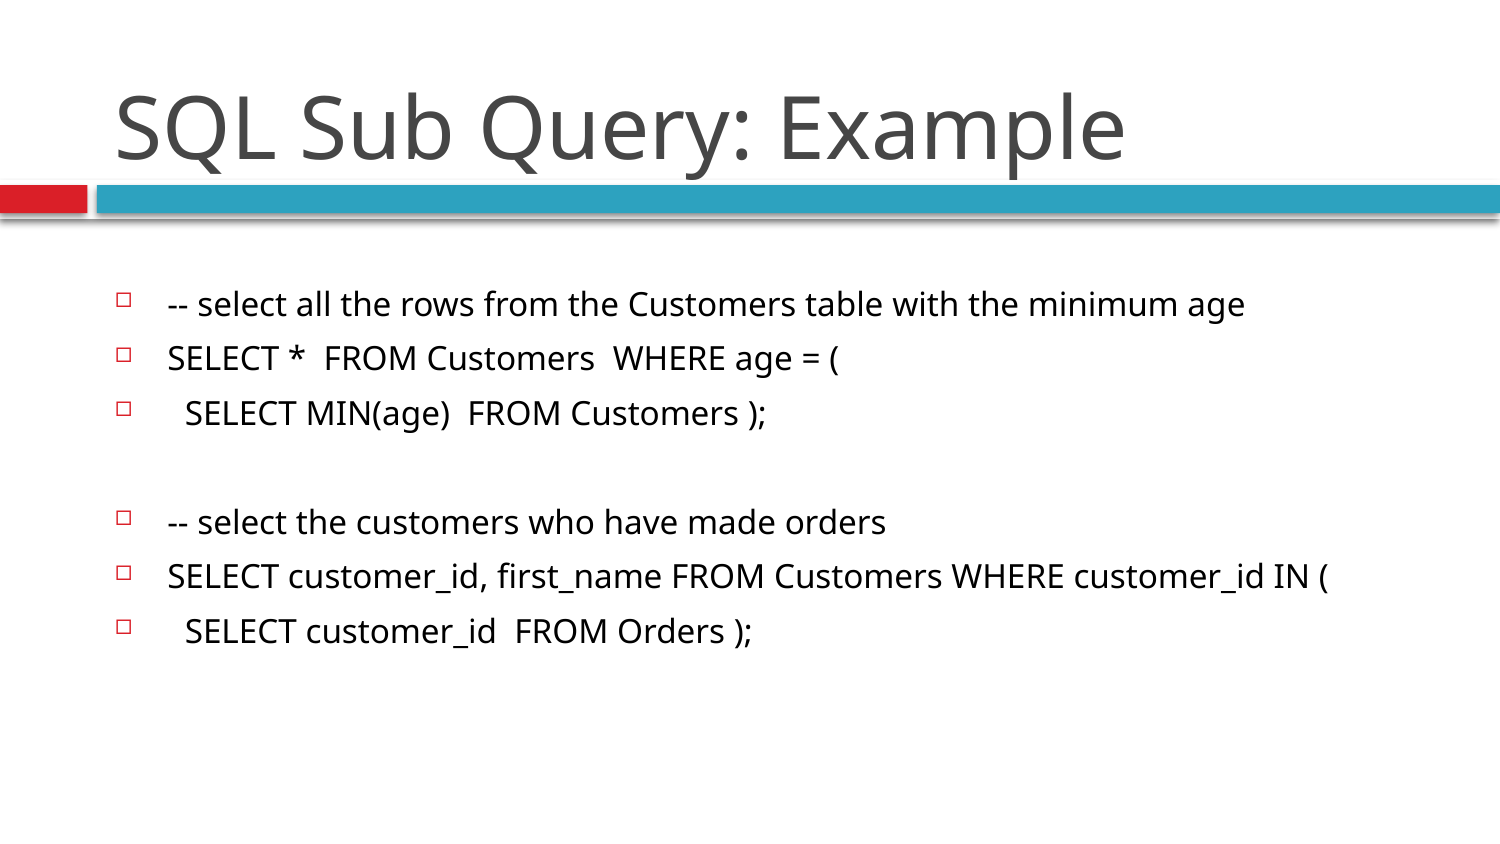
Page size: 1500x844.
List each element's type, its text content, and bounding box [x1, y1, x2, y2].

list -- select all the rows from the Customers table with the minimum age SELECT * FROM Customers WHERE age = ( SELECT MIN(age) FROM Customers ); -- select the customers who have made orders SELECT customer_id, first_name FROM Customers WHERE customer_id IN ( SELECT customer_id FROM Orders ); [99, 232, 1432, 701]
title SQL Sub Query: Example [99, 19, 1438, 185]
